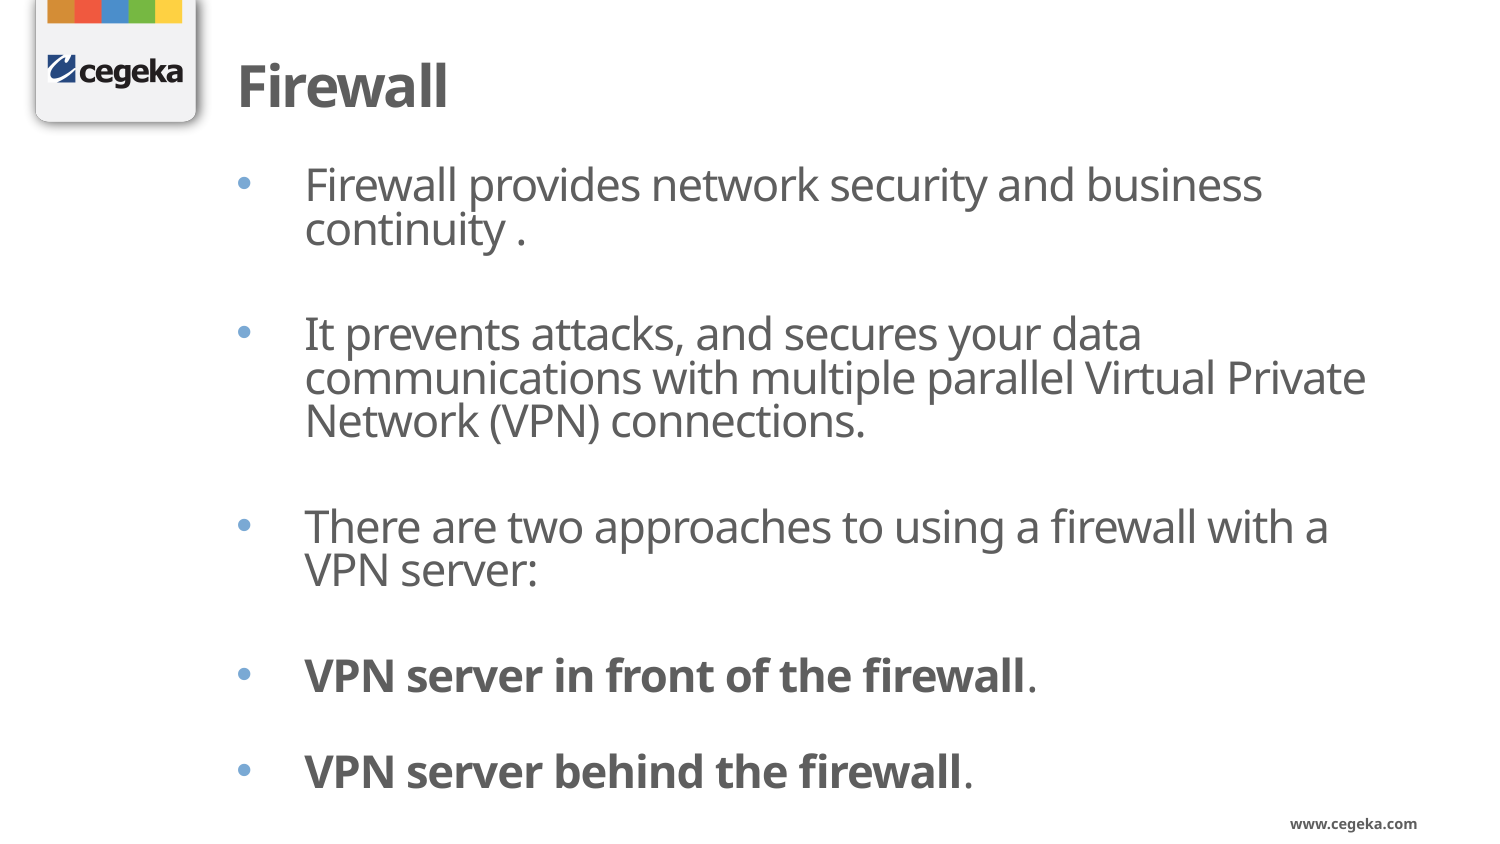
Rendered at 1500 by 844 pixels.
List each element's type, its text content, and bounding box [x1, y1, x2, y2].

title Firewall [236, 0, 1414, 120]
list Firewall provides network security and business continuity . It prevents attacks, and secures your data communications with multiple parallel Virtual Private Network (VPN) connections. There are two approaches to using a firewall with a VPN server: VPN server in front of the firewall. VPN server behind the firewall. [236, 166, 1414, 799]
picture [19, 0, 212, 136]
